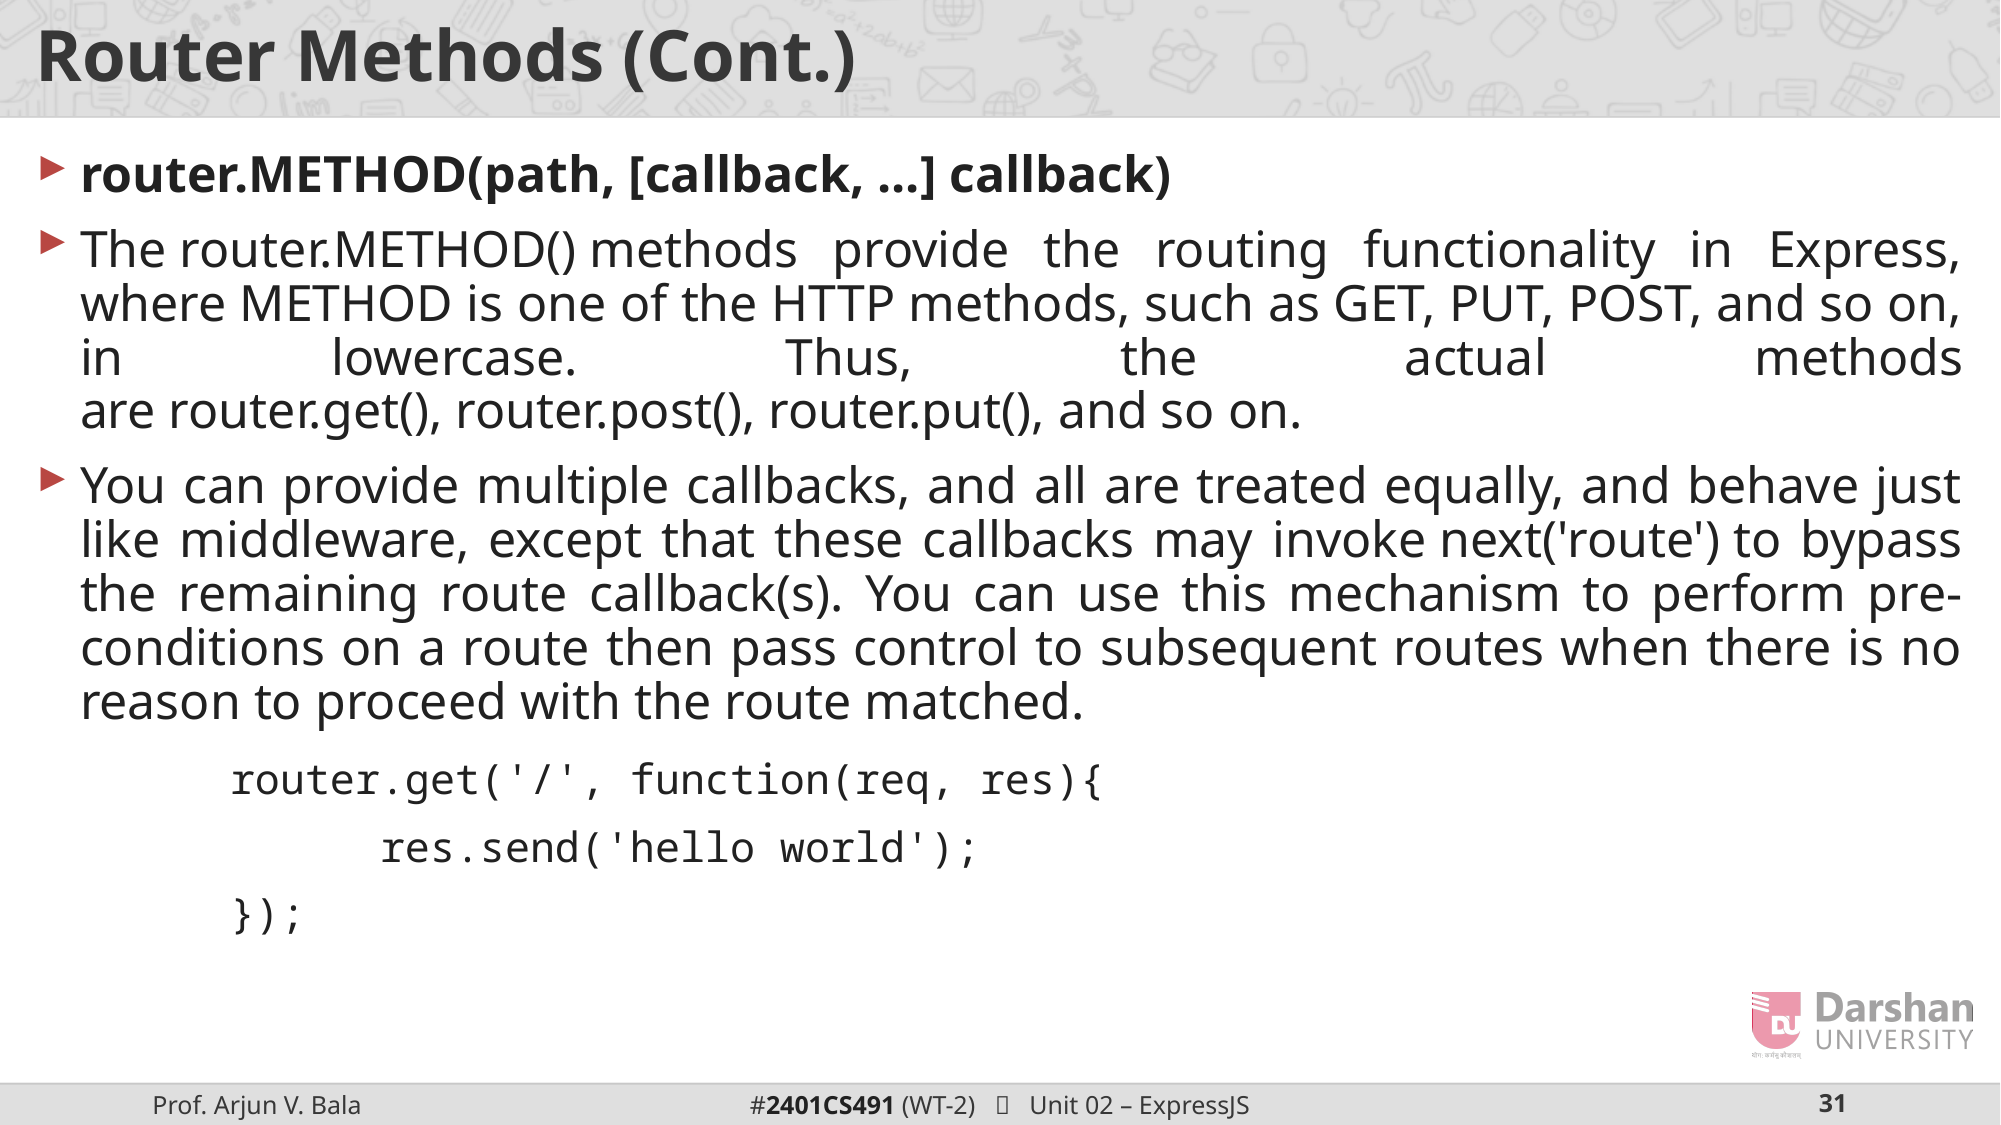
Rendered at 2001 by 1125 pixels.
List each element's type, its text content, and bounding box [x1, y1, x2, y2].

list router.METHOD(path, [callback, ...] callback) The router.METHOD() methods provide the routing functionality in Express, where METHOD is one of the HTTP methods, such as GET, PUT, POST, and so on, in lowercase. Thus, the actual methods are router.get(), router.post(), router.put(), and so on. You can provide multiple callbacks, and all are treated equally, and behave just like middleware, except that these callbacks may invoke next('route') to bypass the remaining route callback(s). You can use this mechanism to perform pre-conditions on a route then pass control to subsequent routes when there is no reason to proceed with the route matched. router.get('/', function(req, res){ res.send('hello world'); }); [21, 141, 1979, 1059]
title Router Methods (Cont.) [0, 0, 2000, 117]
